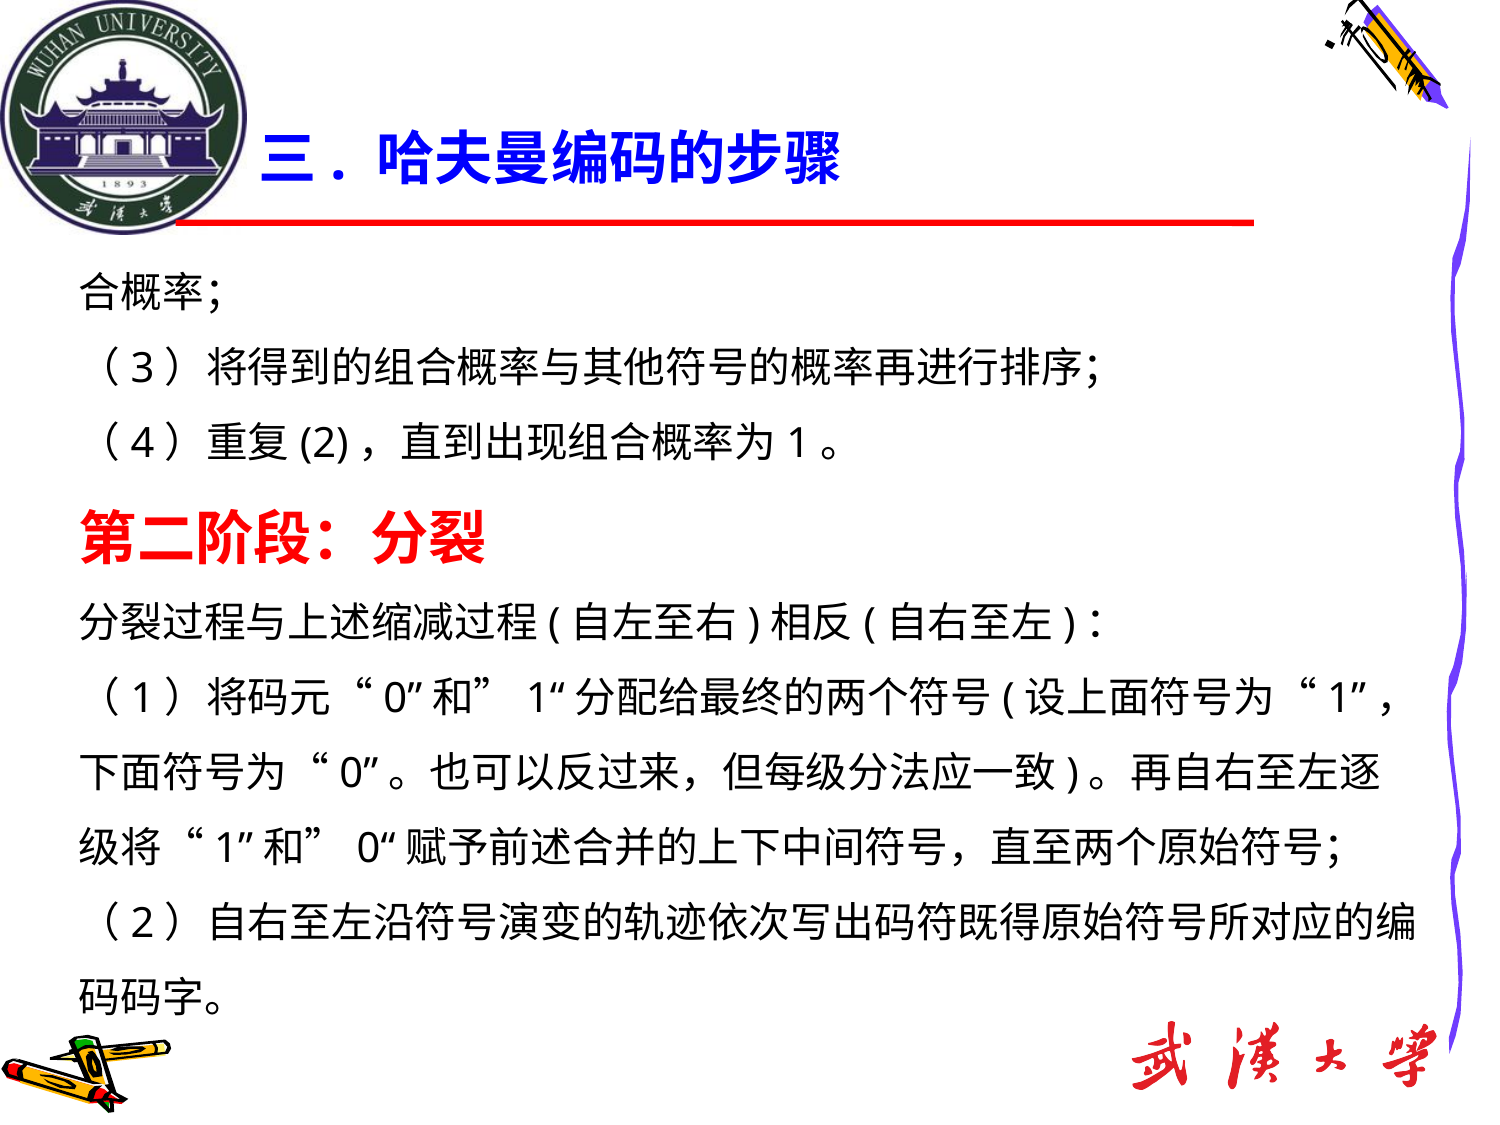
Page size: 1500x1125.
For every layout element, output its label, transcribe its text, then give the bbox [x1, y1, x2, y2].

text_box 合概率； （3）将得到的组合概率与其他符号的概率再进行排序； （4）重复(2)，直到出现组合概率为1。 第二阶段：分裂 分裂过程与上述缩减过程(自左至右)相反(自右至左)： （1）将码元“0”和”1“分配给最终的两个符号(设上面符号为“1”，下面符号为“0”。也可以反过来，但每级分法应一致)。再自右至左逐级将“1”和”0“赋予前述合并的上下中间符号，直至两个原始符号； （2）自右至左沿符号演变的轨迹依次写出码符既得原始符号所对应的编码码字。 [64, 233, 1436, 1029]
picture [1128, 1015, 1471, 1093]
picture [0, 0, 247, 235]
text_box 三. 哈夫曼编码的步骤 [243, 113, 871, 199]
